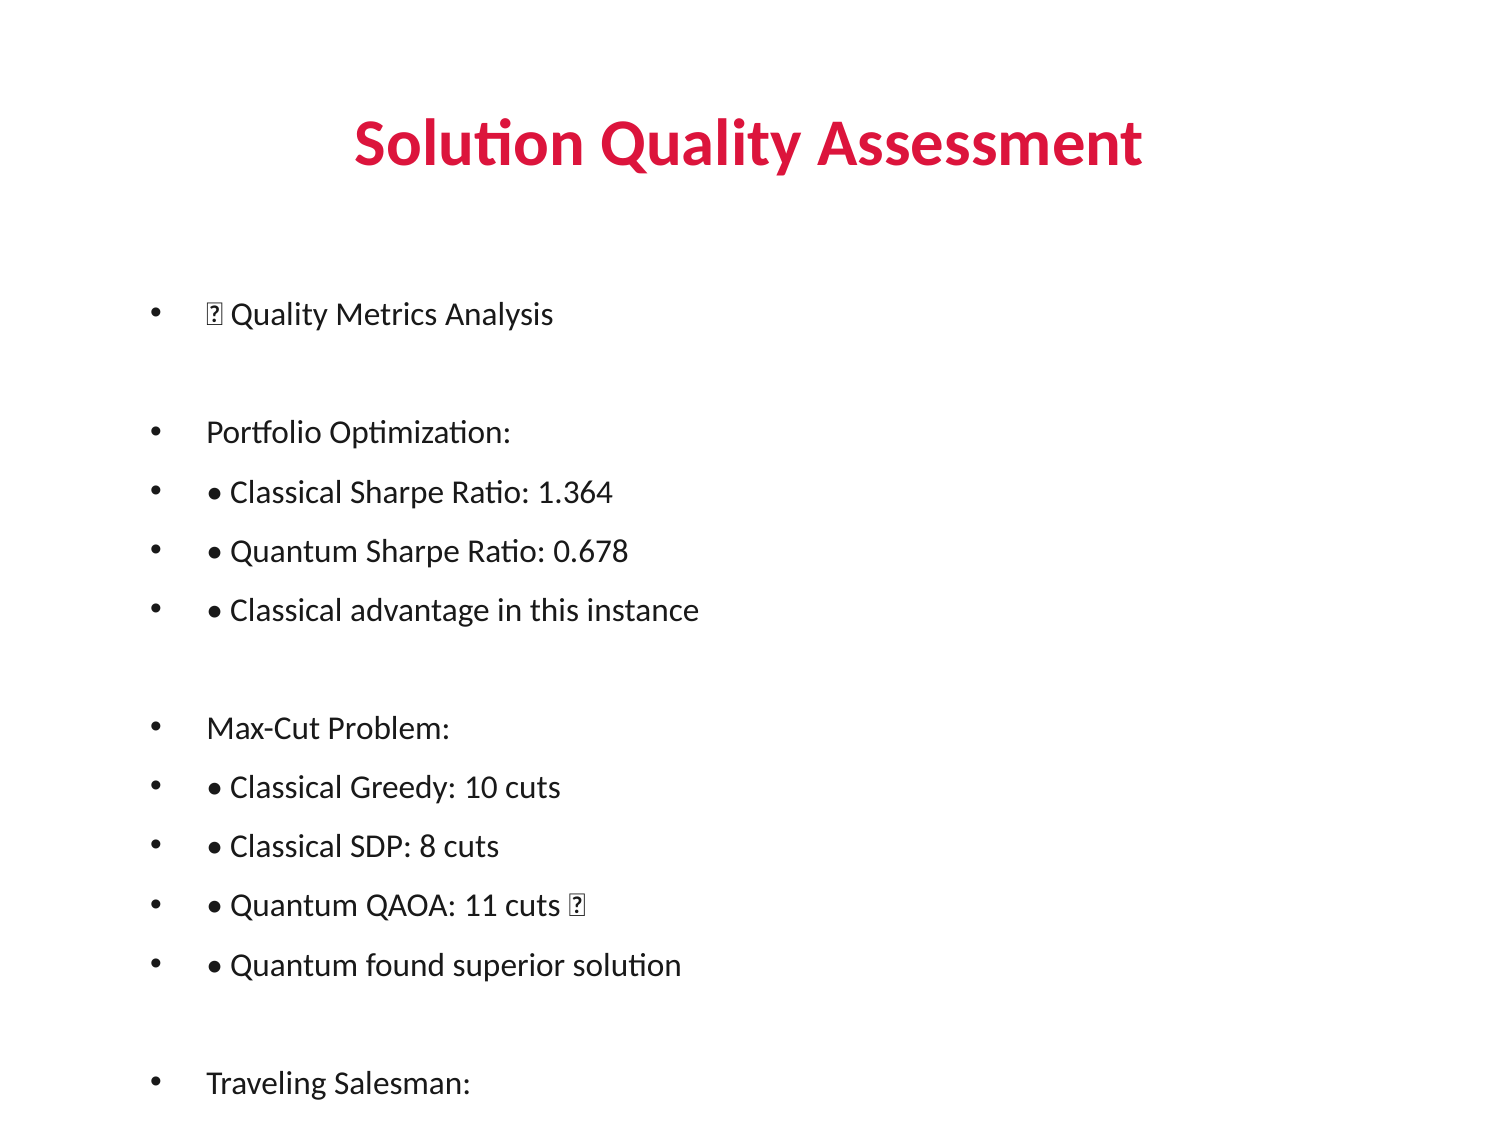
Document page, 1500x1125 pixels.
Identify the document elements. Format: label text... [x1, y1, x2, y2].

title Solution Quality Assessment [75, 45, 1425, 233]
list 🎯 Quality Metrics Analysis Portfolio Optimization: • Classical Sharpe Ratio: 1.364 • Quantum Sharpe Ratio: 0.678 • Classical advantage in this instance Max-Cut Problem: • Classical Greedy: 10 cuts • Classical SDP: 8 cuts • Quantum QAOA: 11 cuts ✅ • Quantum found superior solution Traveling Salesman: • Classical NN: 194.81 • Classical 2-opt: 194.81 • Quantum VQE: 255.27 • Classical advantage (limited quantum problem size) Key Observations: ✅ Quantum excels in combinatorial optimization ⚡ Current quantum algorithms competitive with classical 🔮 Potential for improvement with better hardware [75, 262, 1425, 1005]
